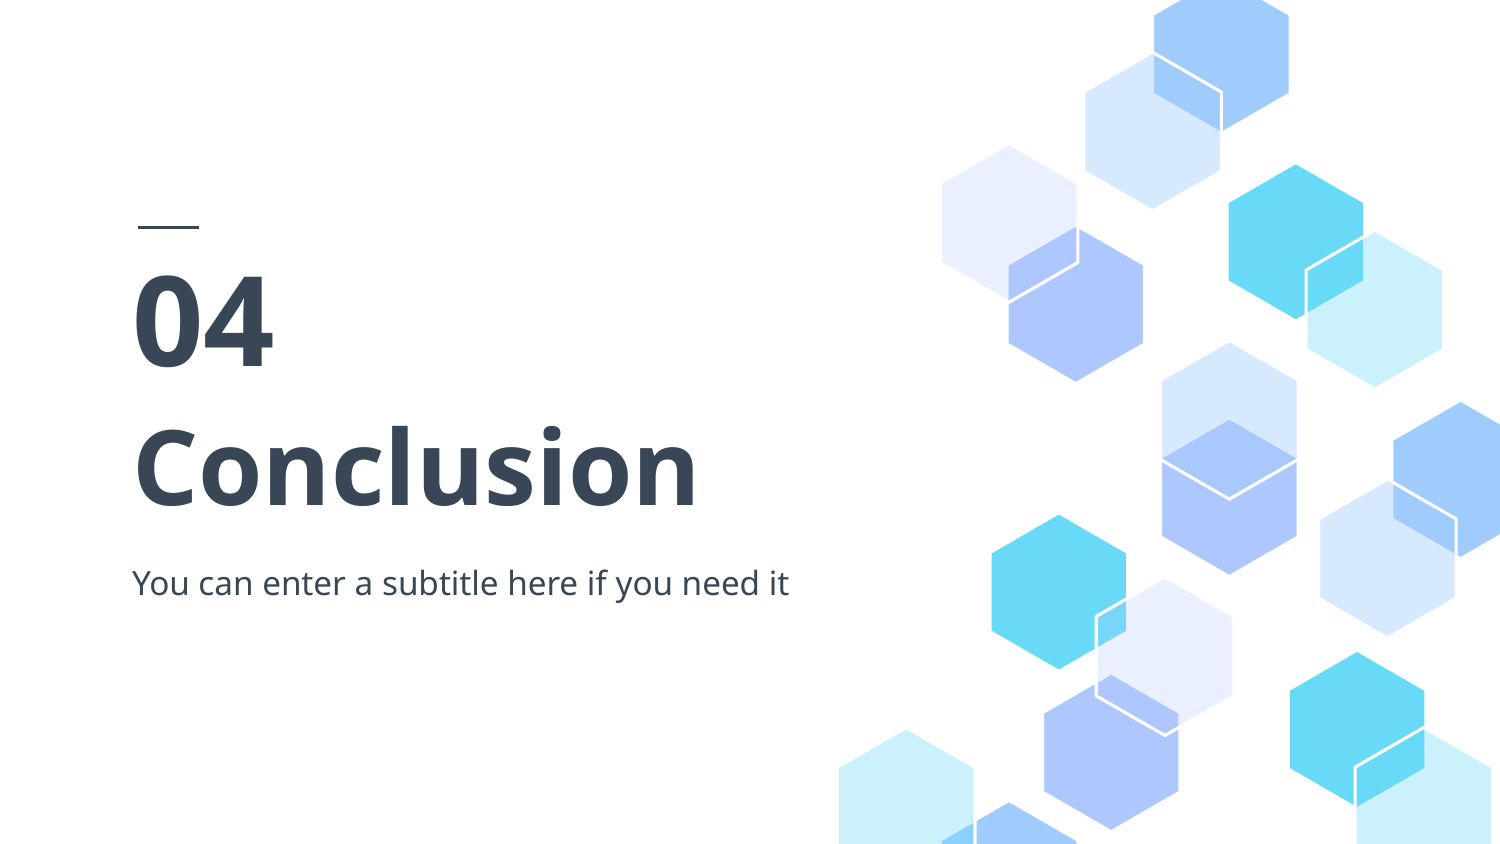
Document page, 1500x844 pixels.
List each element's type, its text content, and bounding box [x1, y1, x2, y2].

title 04 [116, 240, 325, 392]
subtitle You can enter a subtitle here if you need it [116, 541, 830, 603]
title Conclusion [116, 391, 832, 542]
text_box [837, 0, 1500, 844]
